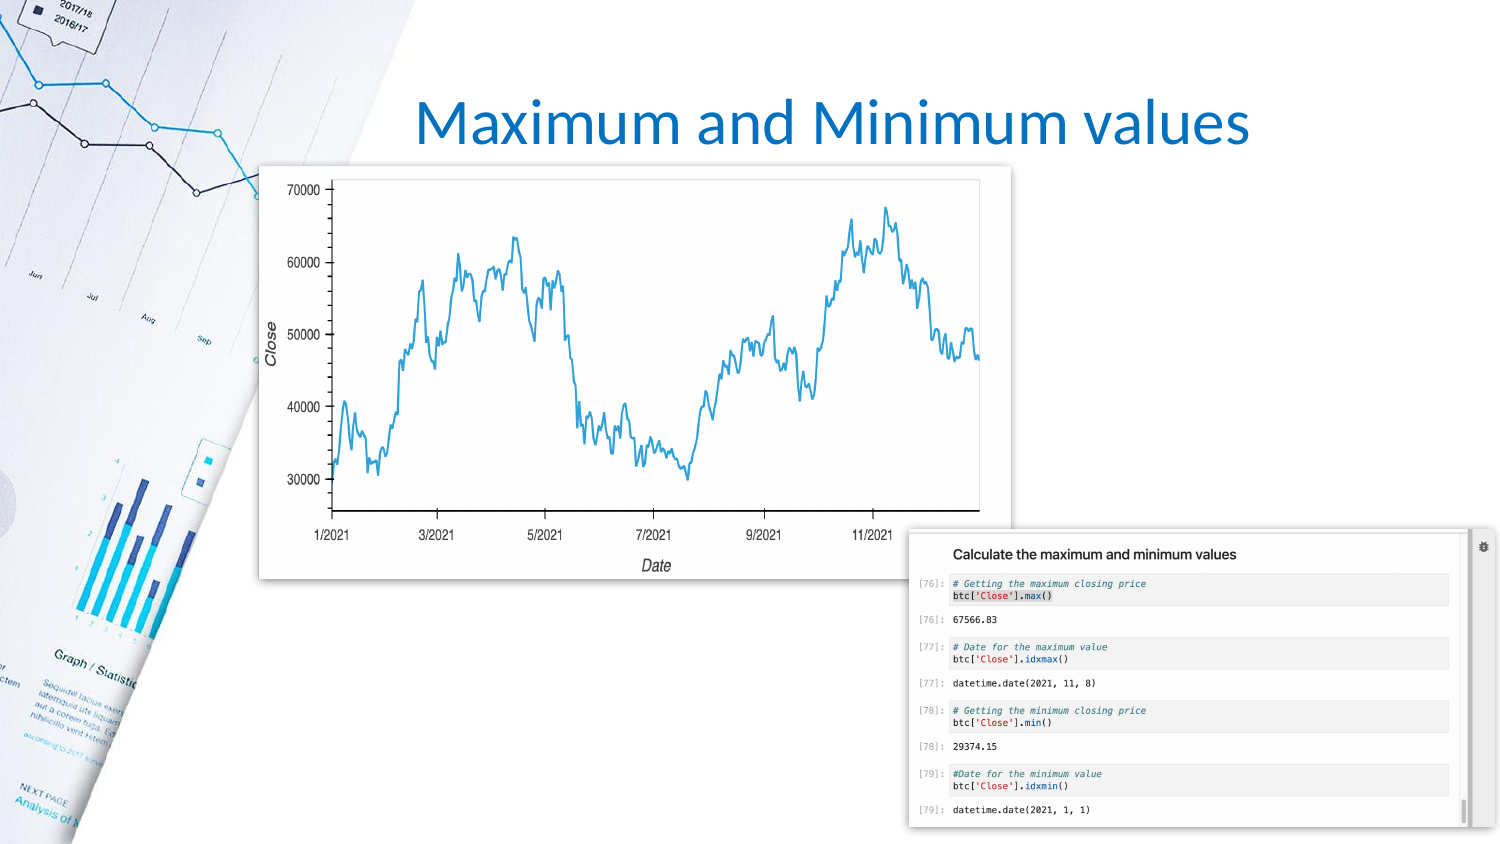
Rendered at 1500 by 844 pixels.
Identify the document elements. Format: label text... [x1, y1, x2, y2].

picture [0, 0, 1500, 844]
title Maximum and Minimum values [399, 71, 1427, 166]
